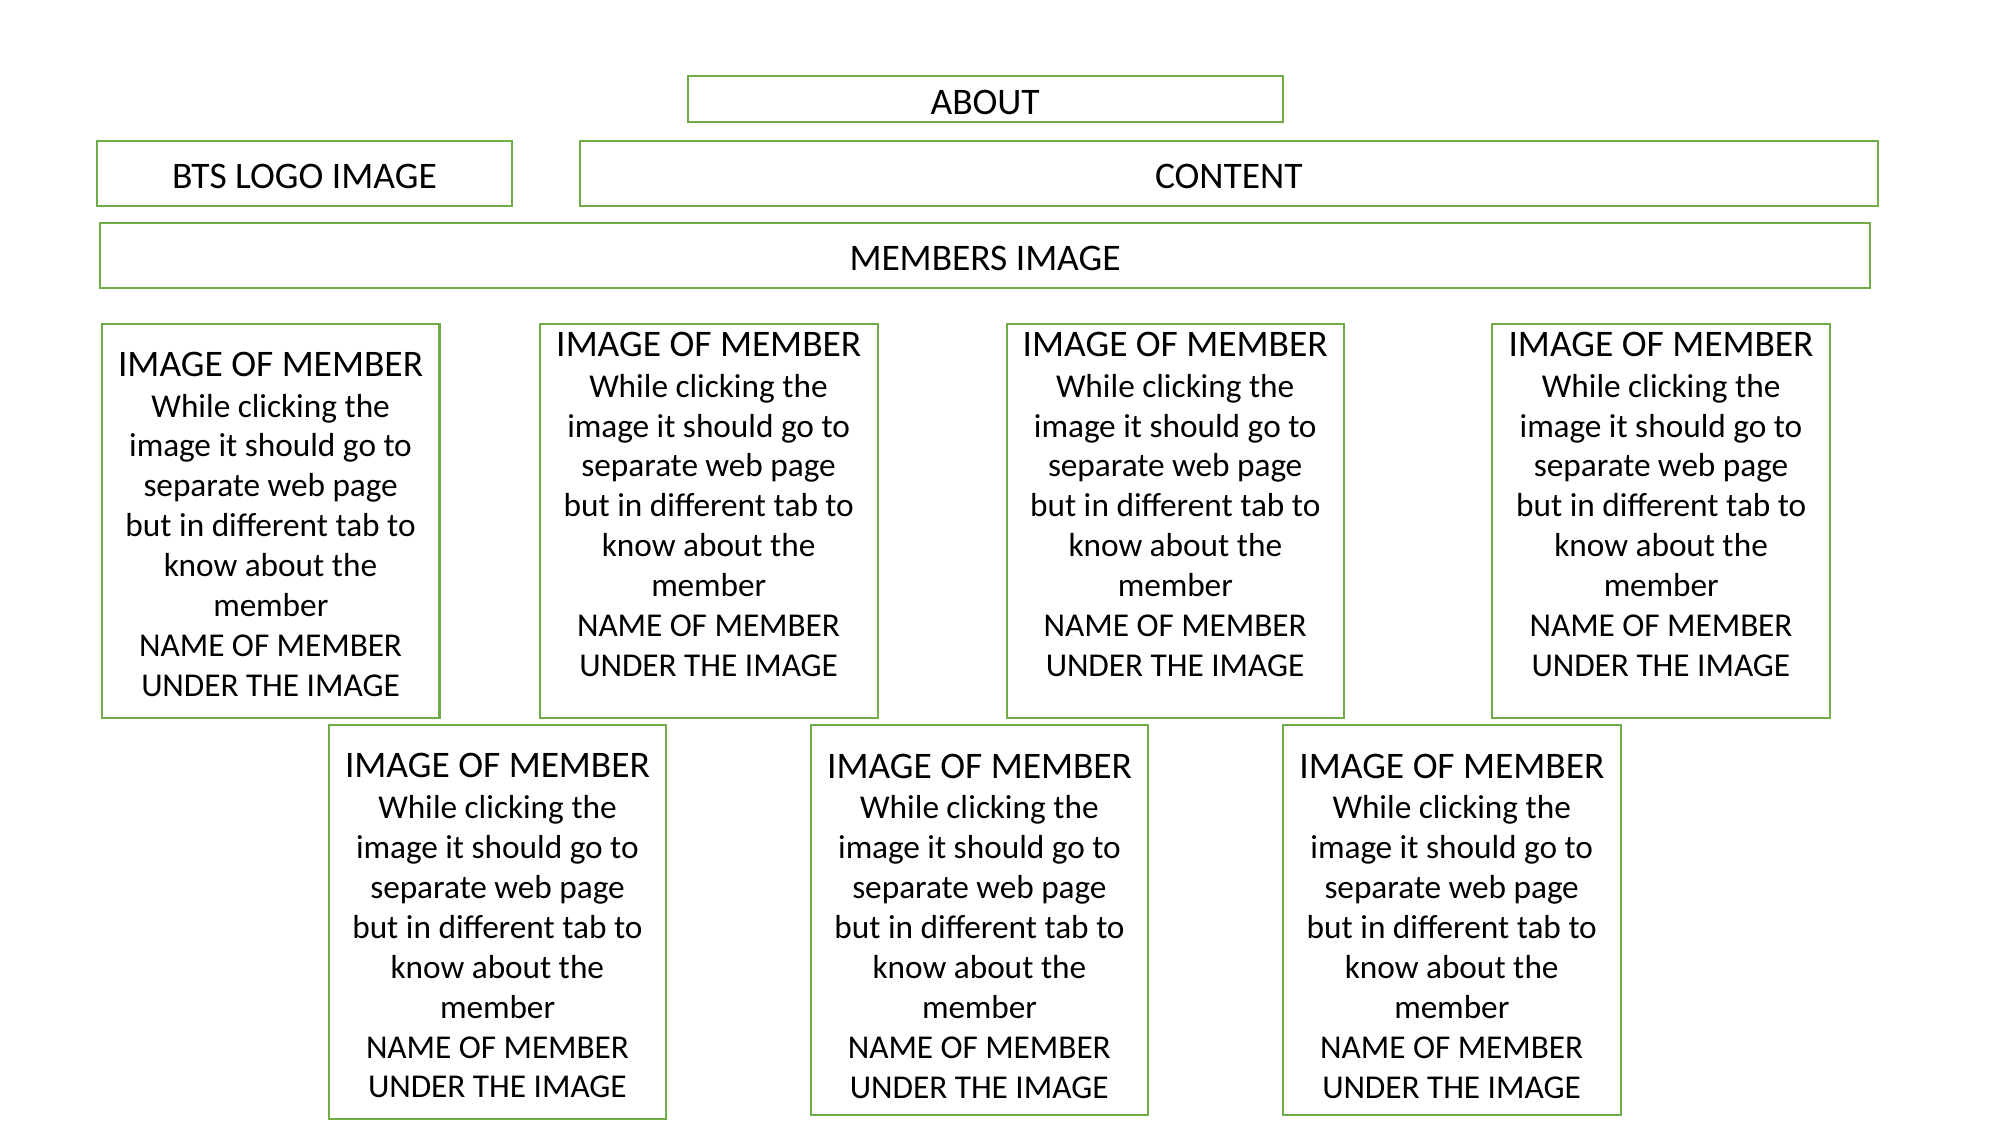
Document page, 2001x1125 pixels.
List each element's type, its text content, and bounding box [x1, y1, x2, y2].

text_box IMAGE OF MEMBER While clicking the image it should go to separate web page but in different tab to know about the member NAME OF MEMBER UNDER THE IMAGE [810, 724, 1149, 1116]
text_box ABOUT [687, 75, 1284, 123]
text_box IMAGE OF MEMBER While clicking the image it should go to separate web page but in different tab to know about the member NAME OF MEMBER UNDER THE IMAGE [1491, 323, 1831, 719]
text_box IMAGE OF MEMBER While clicking the image it should go to separate web page but in different tab to know about the member NAME OF MEMBER UNDER THE IMAGE [1006, 323, 1345, 719]
text_box BTS LOGO IMAGE [96, 140, 513, 207]
text_box IMAGE OF MEMBER While clicking the image it should go to separate web page but in different tab to know about the member NAME OF MEMBER UNDER THE IMAGE [1282, 724, 1622, 1116]
text_box CONTENT [579, 140, 1879, 207]
text_box IMAGE OF MEMBER While clicking the image it should go to separate web page but in different tab to know about the member NAME OF MEMBER UNDER THE IMAGE [328, 724, 667, 1120]
text_box MEMBERS IMAGE [99, 222, 1871, 289]
text_box IMAGE OF MEMBER While clicking the image it should go to separate web page but in different tab to know about the member NAME OF MEMBER UNDER THE IMAGE [539, 323, 879, 719]
text_box IMAGE OF MEMBER While clicking the image it should go to separate web page but in different tab to know about the member NAME OF MEMBER UNDER THE IMAGE [101, 323, 441, 719]
